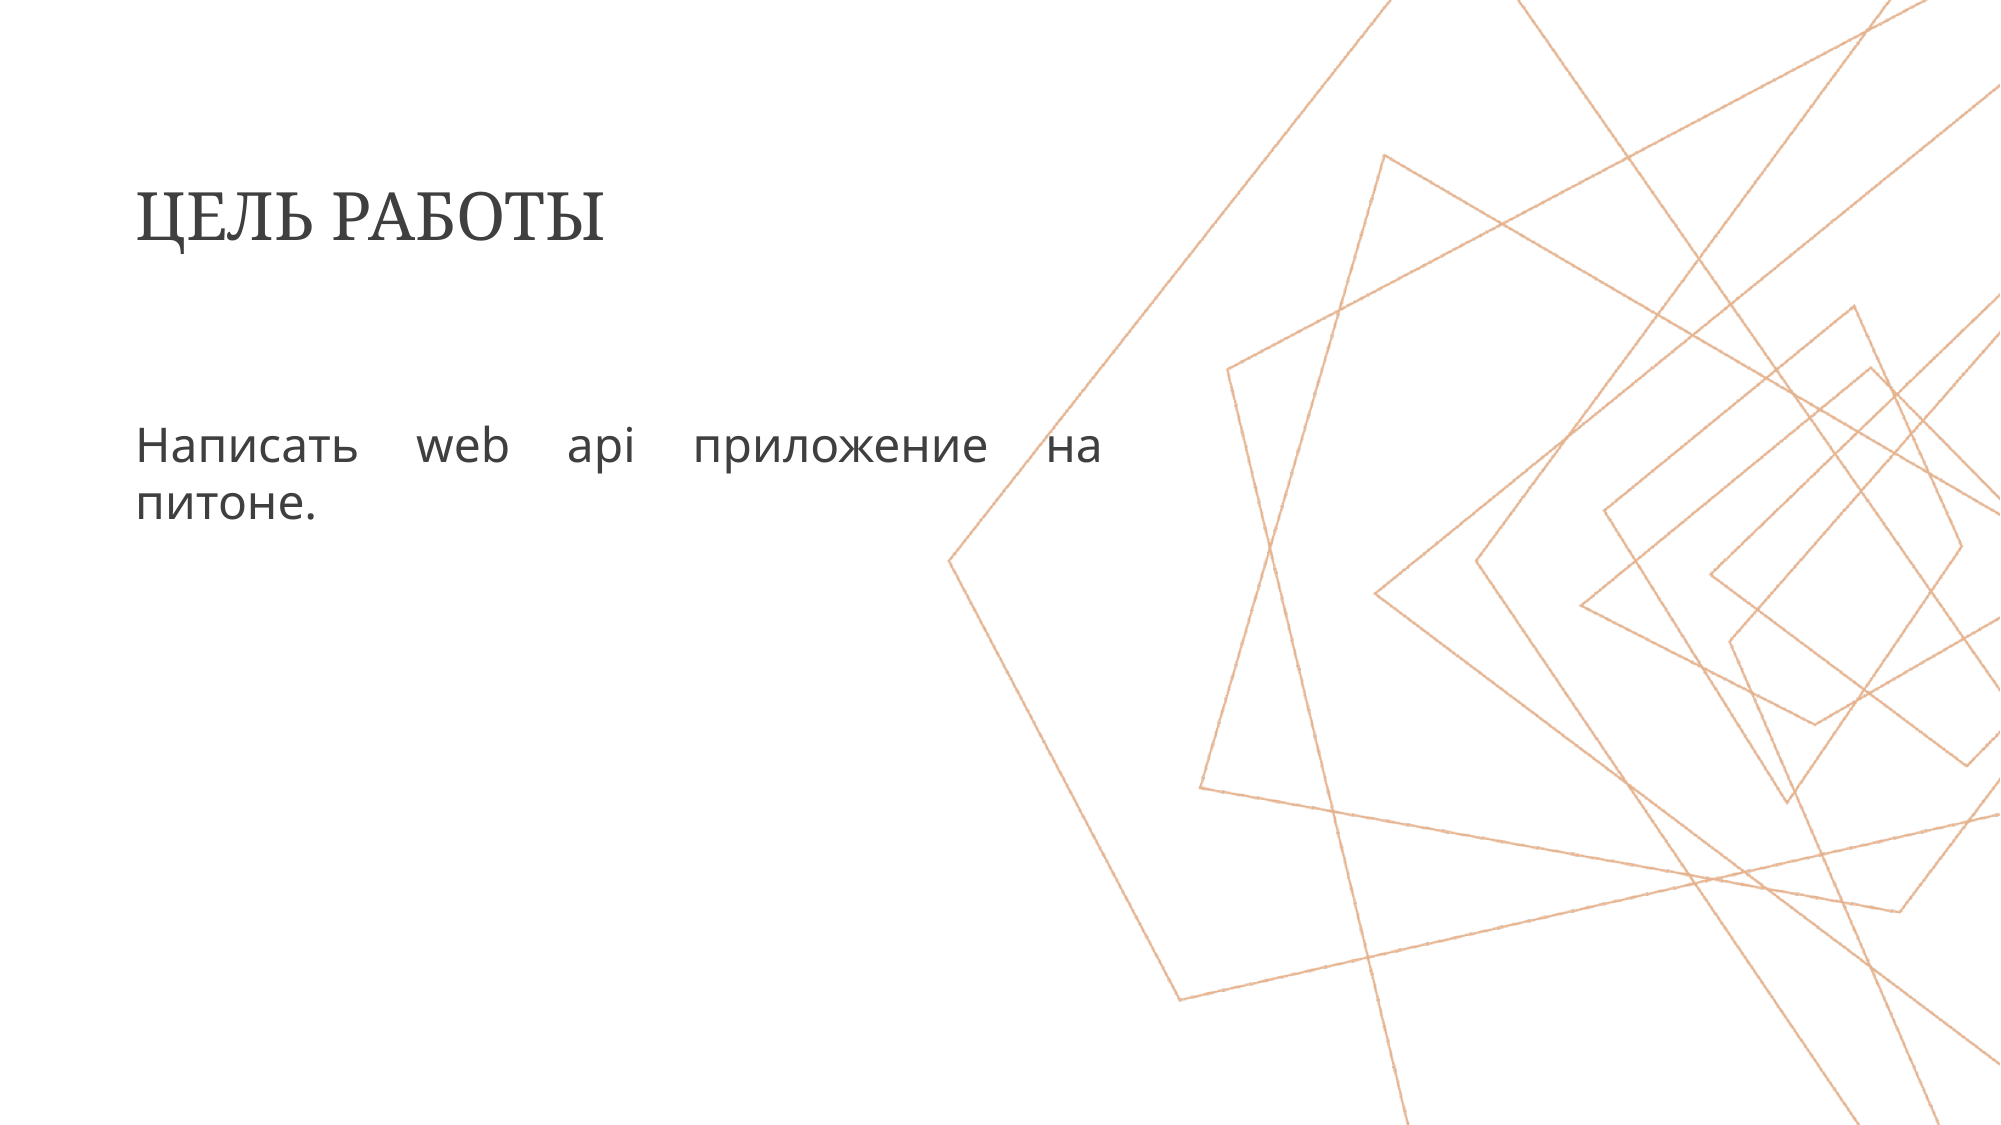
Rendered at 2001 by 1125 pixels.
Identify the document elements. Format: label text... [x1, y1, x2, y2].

title ЦЕЛЬ РАБОТЫ [120, 108, 705, 263]
list Написать web api приложение на питоне. [120, 406, 1119, 656]
picture [900, 0, 2000, 1125]
